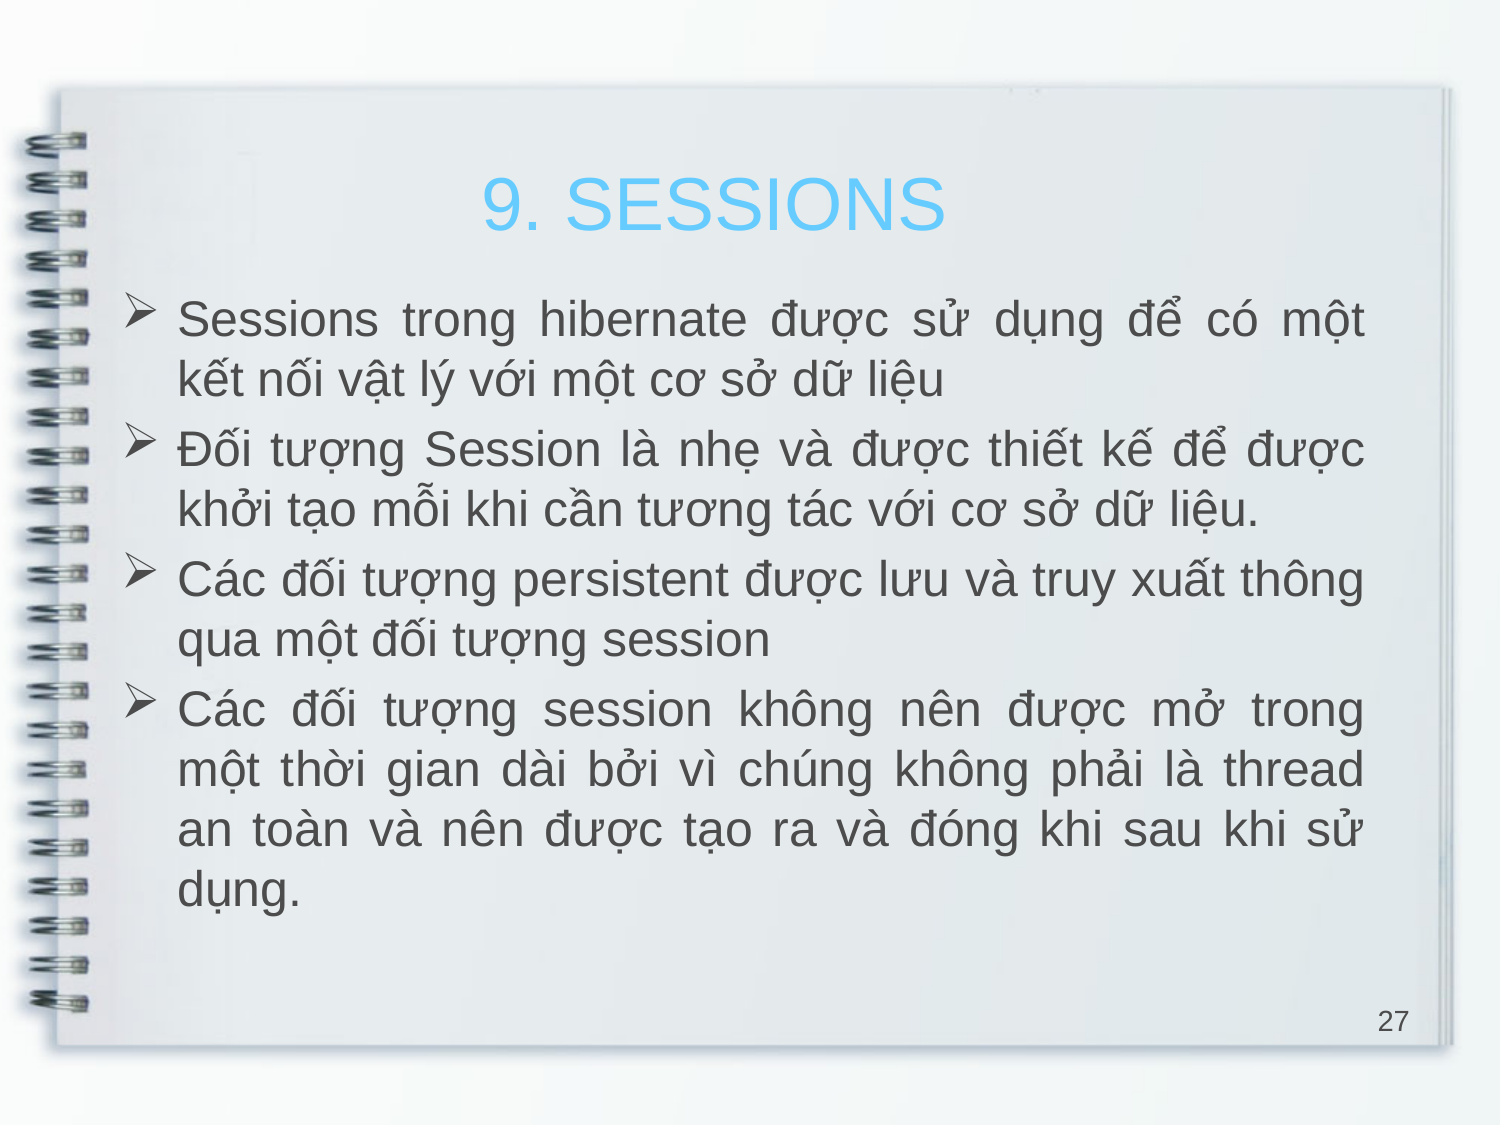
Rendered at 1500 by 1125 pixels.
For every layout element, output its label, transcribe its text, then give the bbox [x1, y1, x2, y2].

slide_number 27 [1074, 994, 1425, 1073]
text_box 9. SESSIONS [76, 127, 1352, 272]
text_box Sessions trong hibernate được sử dụng để có một kết nối vật lý với một cơ sở dữ liệu Đối tượng Session là nhẹ và được thiết kế để được khởi tạo mỗi khi cần tương tác với cơ sở dữ liệu. Các đối tượng persistent được lưu và truy xuất thông qua một đối tượng session Các đối tượng session không nên được mở trong một thời gian dài bởi vì chúng không phải là thread an toàn và nên được tạo ra và đóng khi sau khi sử dụng. [106, 278, 1382, 1011]
picture [0, 0, 1500, 1125]
